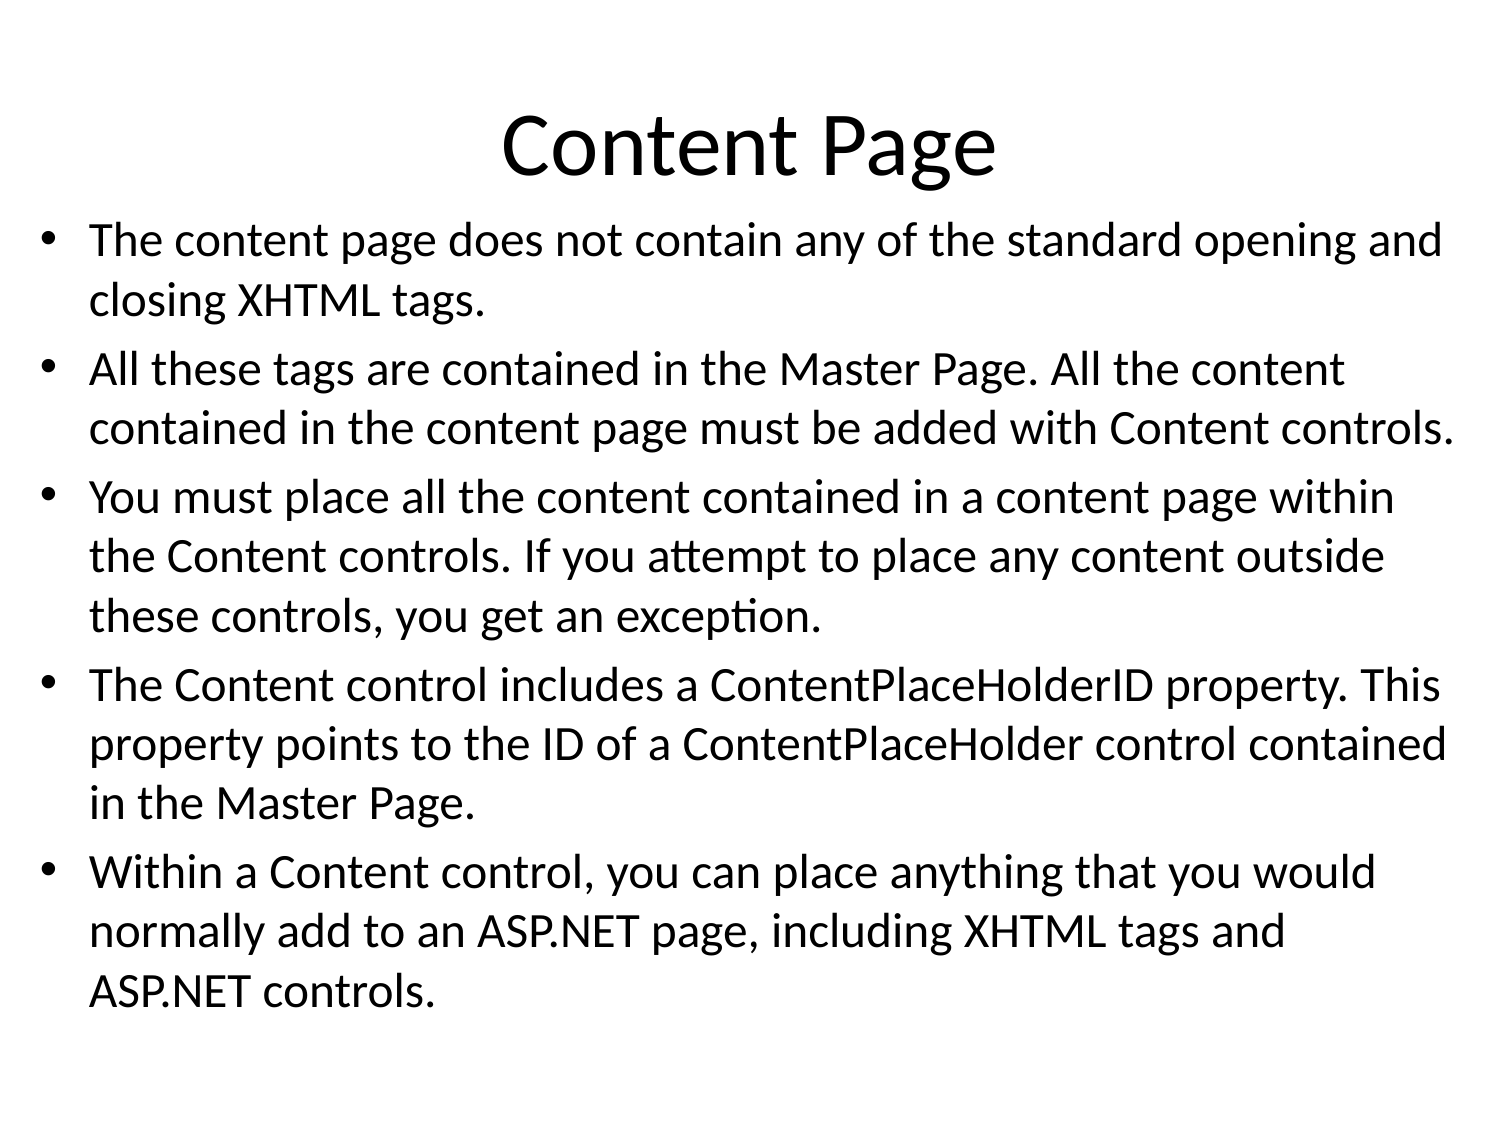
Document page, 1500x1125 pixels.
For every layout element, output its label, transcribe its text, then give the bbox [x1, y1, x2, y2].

list The content page does not contain any of the standard opening and closing XHTML tags. All these tags are contained in the Master Page. All the content contained in the content page must be added with Content controls. You must place all the content contained in a content page within the Content controls. If you attempt to place any content outside these controls, you get an exception. The Content control includes a ContentPlaceHolderID property. This property points to the ID of a ContentPlaceHolder control contained in the Master Page. Within a Content control, you can place anything that you would normally add to an ASP.NET page, including XHTML tags and ASP.NET controls. [24, 200, 1475, 1088]
title Content Page [75, 45, 1425, 200]
